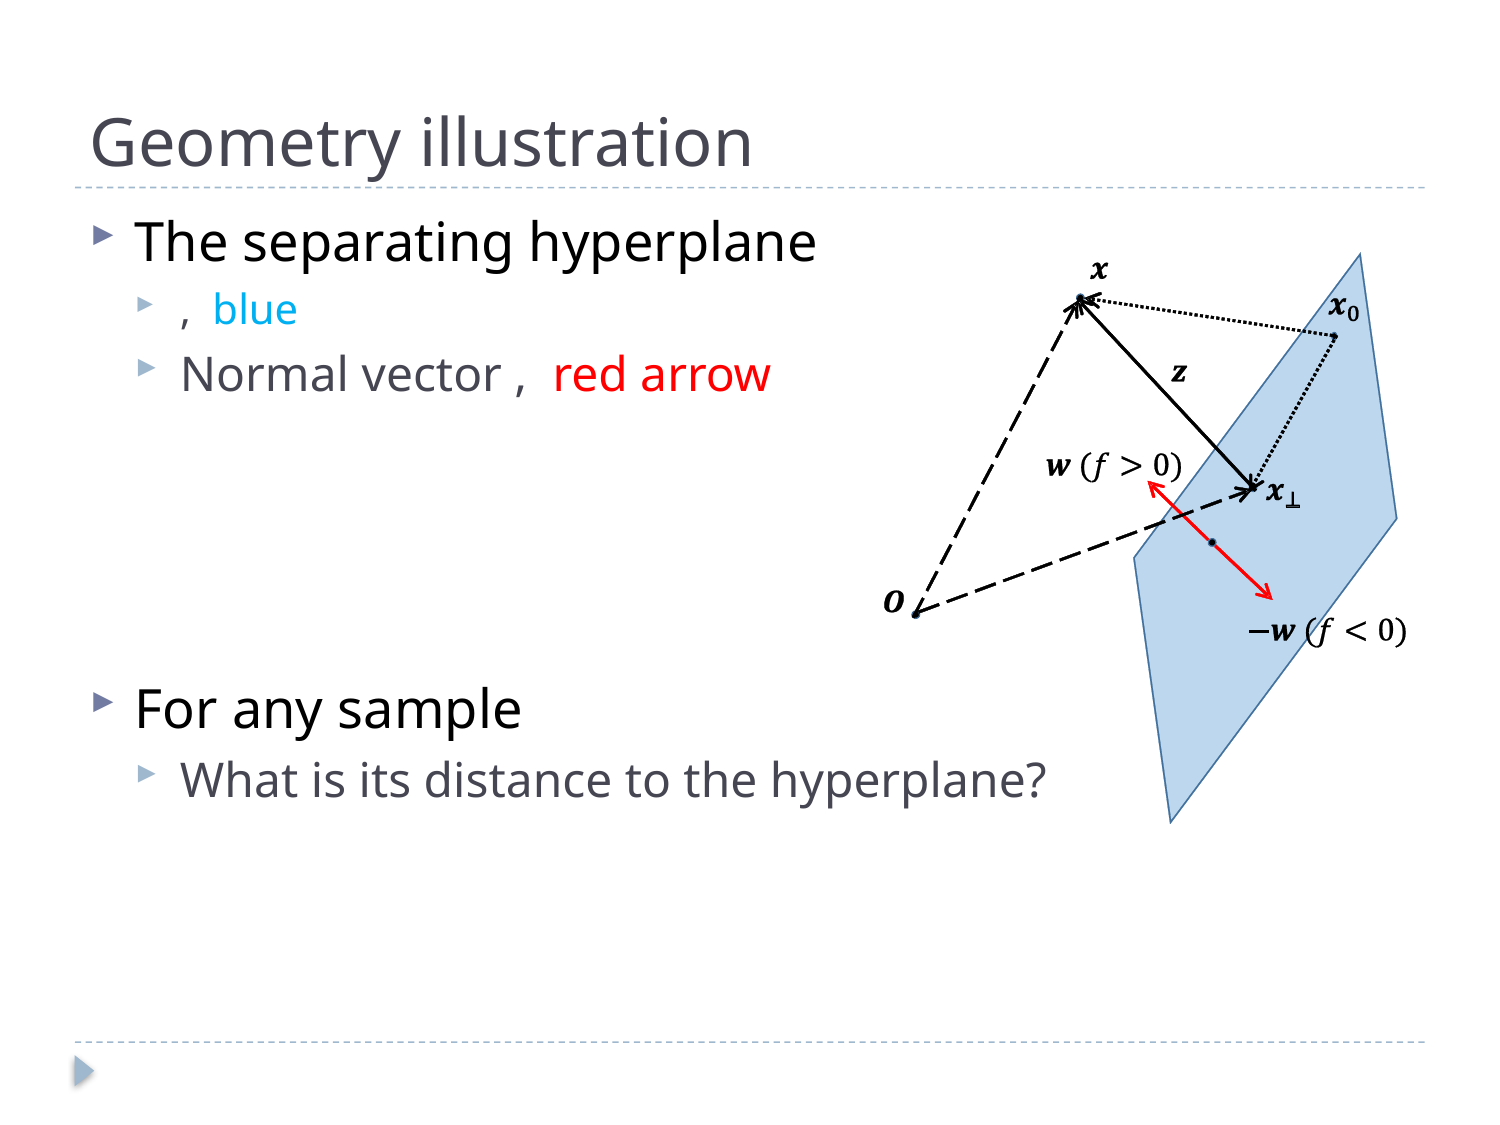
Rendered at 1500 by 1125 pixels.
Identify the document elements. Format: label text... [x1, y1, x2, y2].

picture [867, 243, 1424, 825]
title Geometry illustration [75, 24, 1425, 188]
